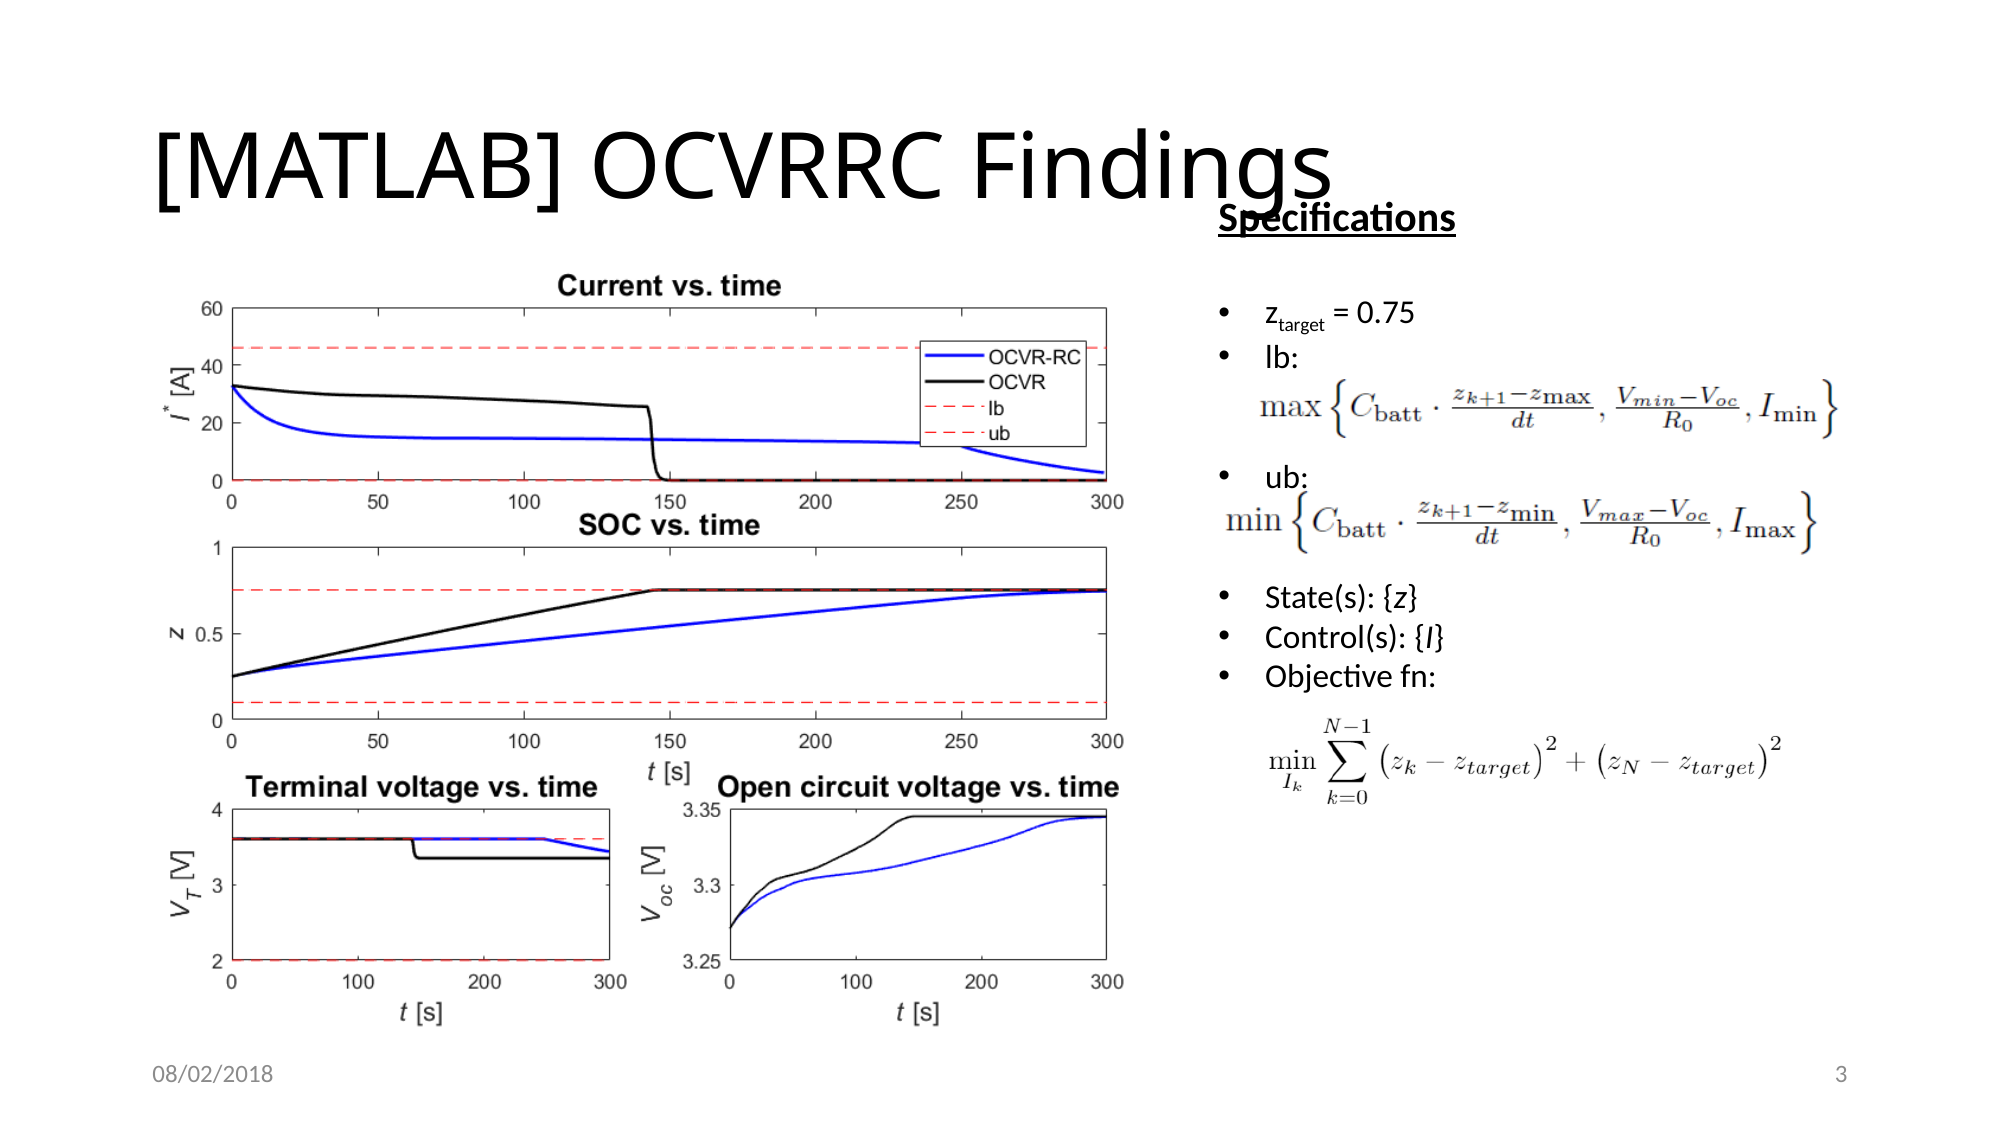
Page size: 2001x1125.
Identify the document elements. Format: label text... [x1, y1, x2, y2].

picture [85, 247, 1215, 1048]
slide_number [137, 1048, 588, 1103]
title [MATLAB] OCVRRC Findings [137, 59, 1863, 278]
slide_number 3 [1412, 1042, 1863, 1103]
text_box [1203, 182, 1845, 818]
